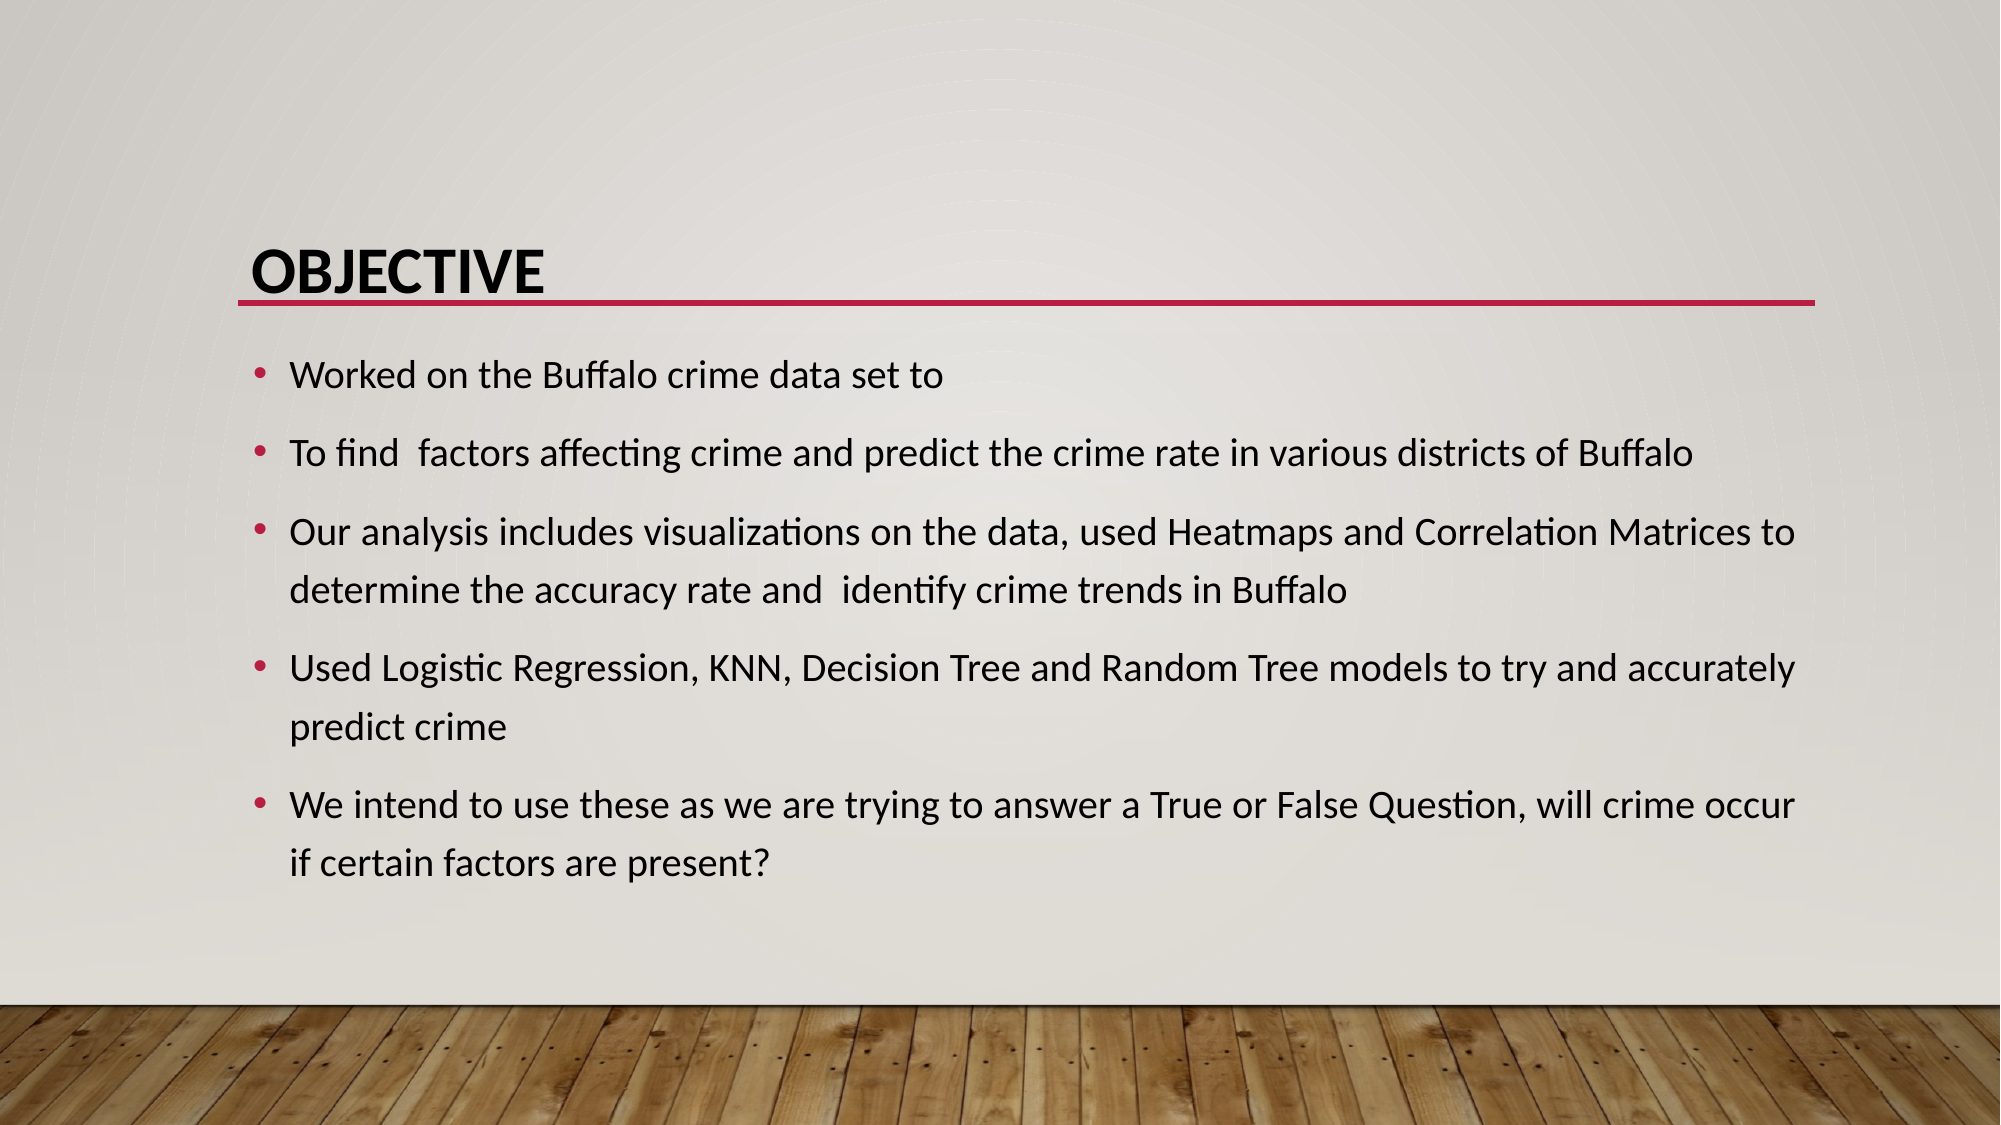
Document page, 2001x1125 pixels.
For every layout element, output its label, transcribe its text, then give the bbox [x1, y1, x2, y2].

picture [0, 1005, 2000, 1125]
list Worked on the Buffalo crime data set to To find factors affecting crime and predict the crime rate in various districts of Buffalo Our analysis includes visualizations on the data, used Heatmaps and Correlation Matrices to determine the accuracy rate and identify crime trends in Buffalo Used Logistic Regression, KNN, Decision Tree and Random Tree models to try and accurately predict crime We intend to use these as we are trying to answer a True or False Question, will crime occur if certain factors are present? [238, 330, 1814, 897]
title OBJECTIVE [221, 228, 1814, 305]
